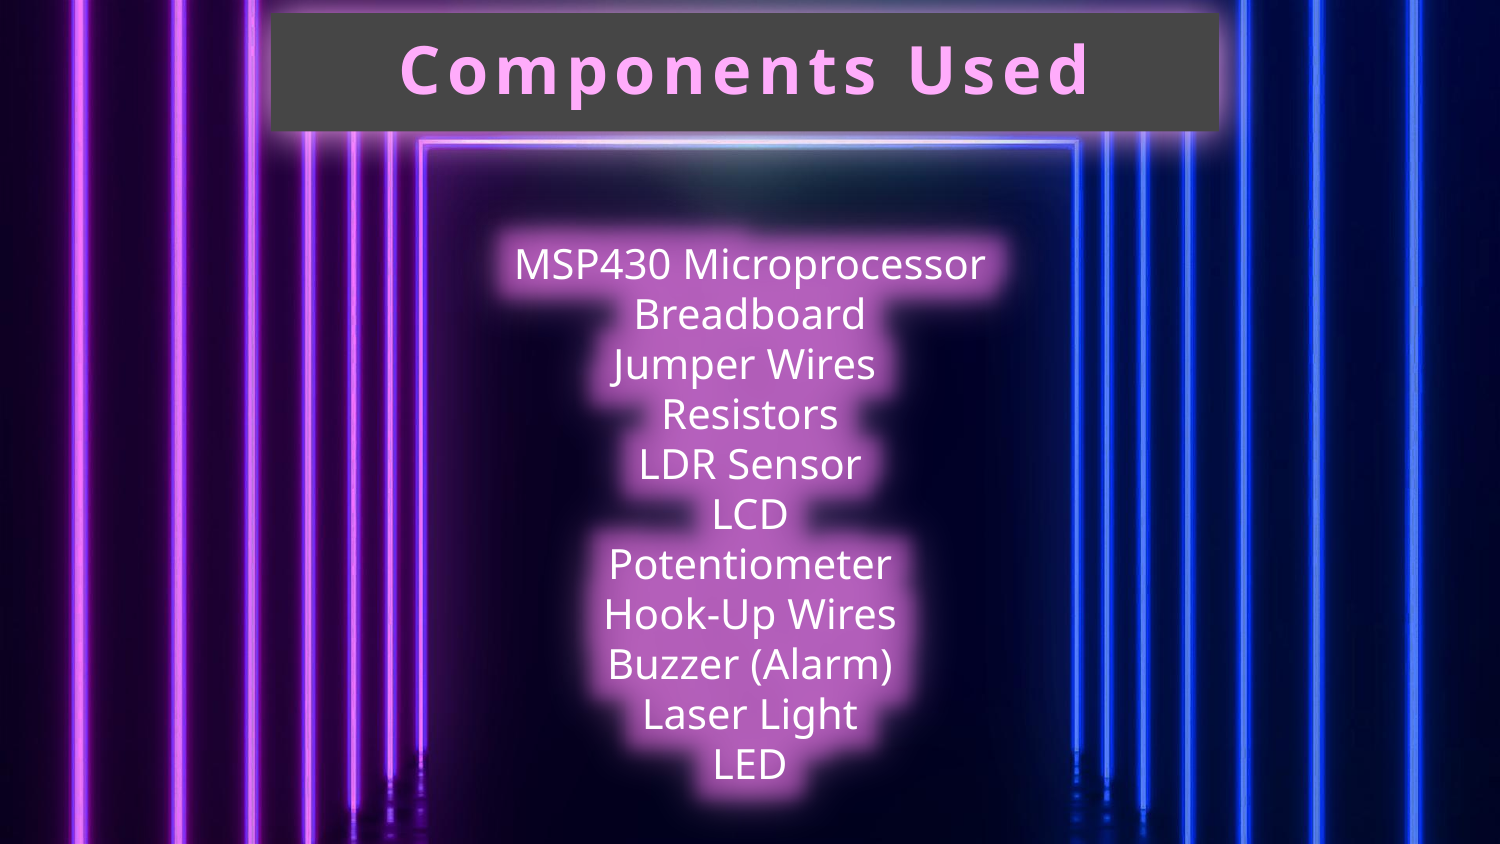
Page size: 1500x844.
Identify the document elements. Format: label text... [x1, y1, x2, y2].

text_box MSP430 Microprocessor Breadboard Jumper Wires Resistors LDR Sensor LCD Potentiometer Hook-Up Wires Buzzer (Alarm) Laser Light LED [497, 222, 1003, 831]
title Components Used [270, 13, 1219, 132]
picture [0, 0, 1500, 844]
